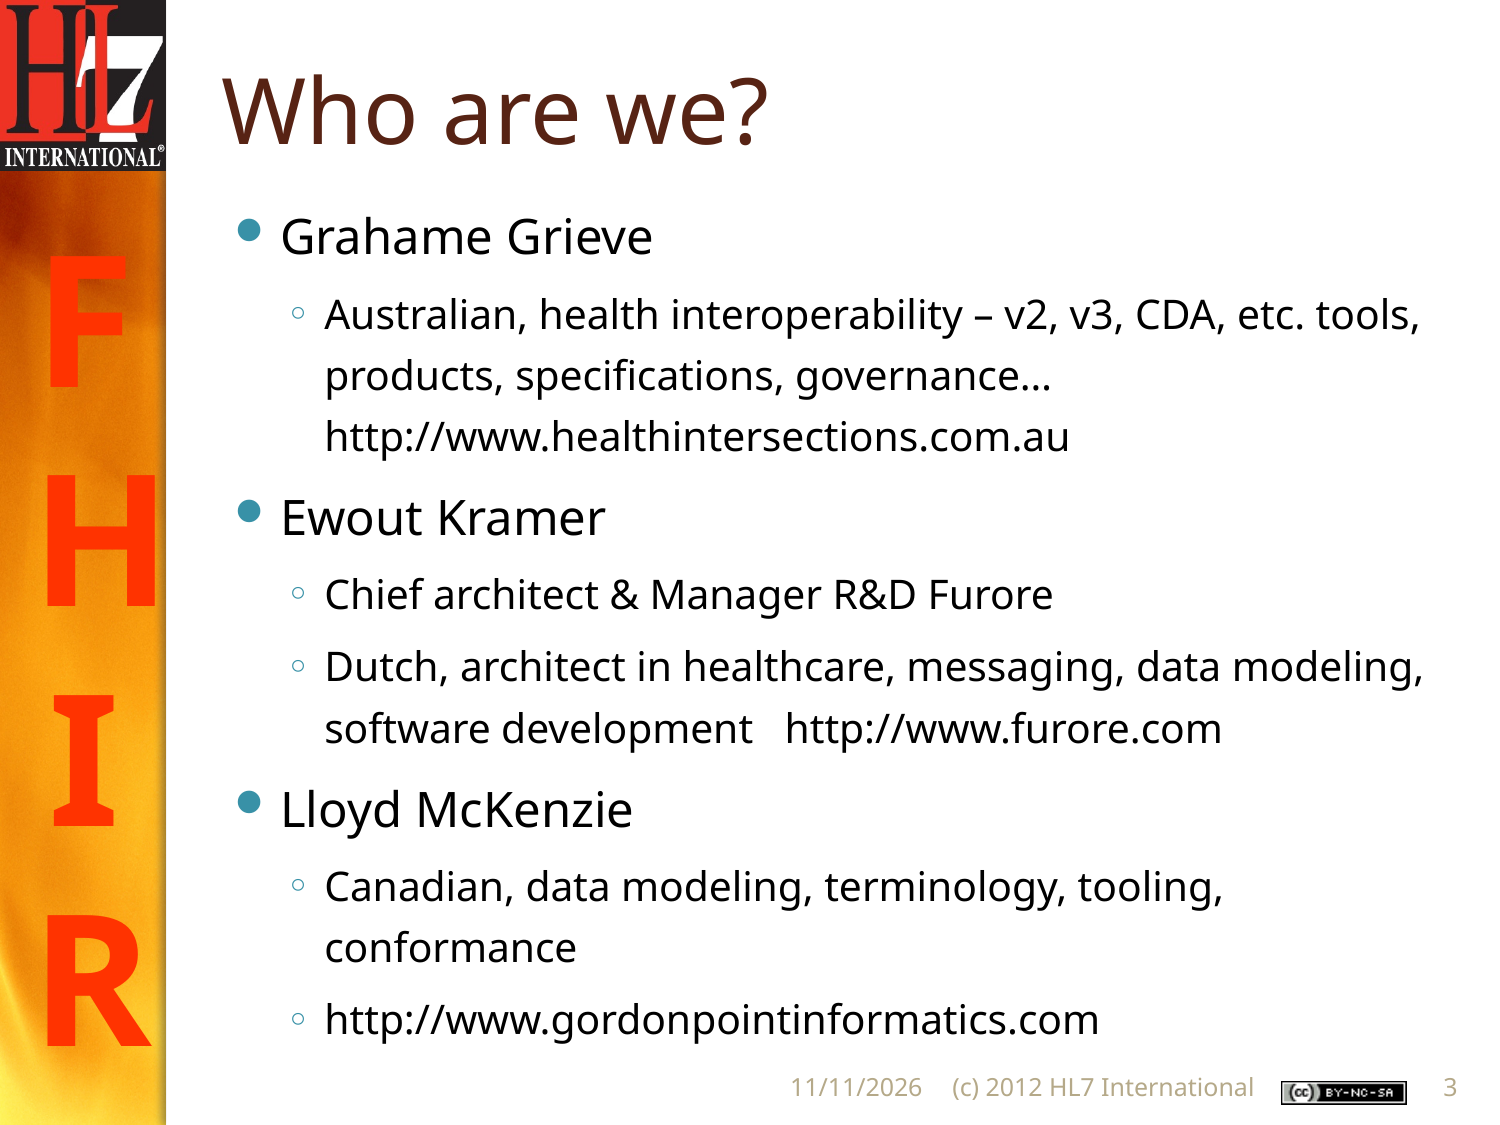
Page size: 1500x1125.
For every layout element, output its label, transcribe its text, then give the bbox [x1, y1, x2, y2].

picture [0, 0, 166, 1125]
list Grahame Grieve Australian, health interoperability – v2, v3, CDA, etc. tools, products, specifications, governance… http://www.healthintersections.com.au Ewout Kramer Chief architect & Manager R&D Furore Dutch, architect in healthcare, messaging, data modeling, software development http://www.furore.com Lloyd McKenzie Canadian, data modeling, terminology, tooling, conformance http://www.gordonpointinformatics.com [206, 196, 1500, 1059]
footer (c) 2012 HL7 International [937, 1070, 1413, 1113]
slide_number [587, 1070, 937, 1113]
slide_number 3 [1413, 1070, 1488, 1113]
title Who are we? [206, 30, 1466, 185]
